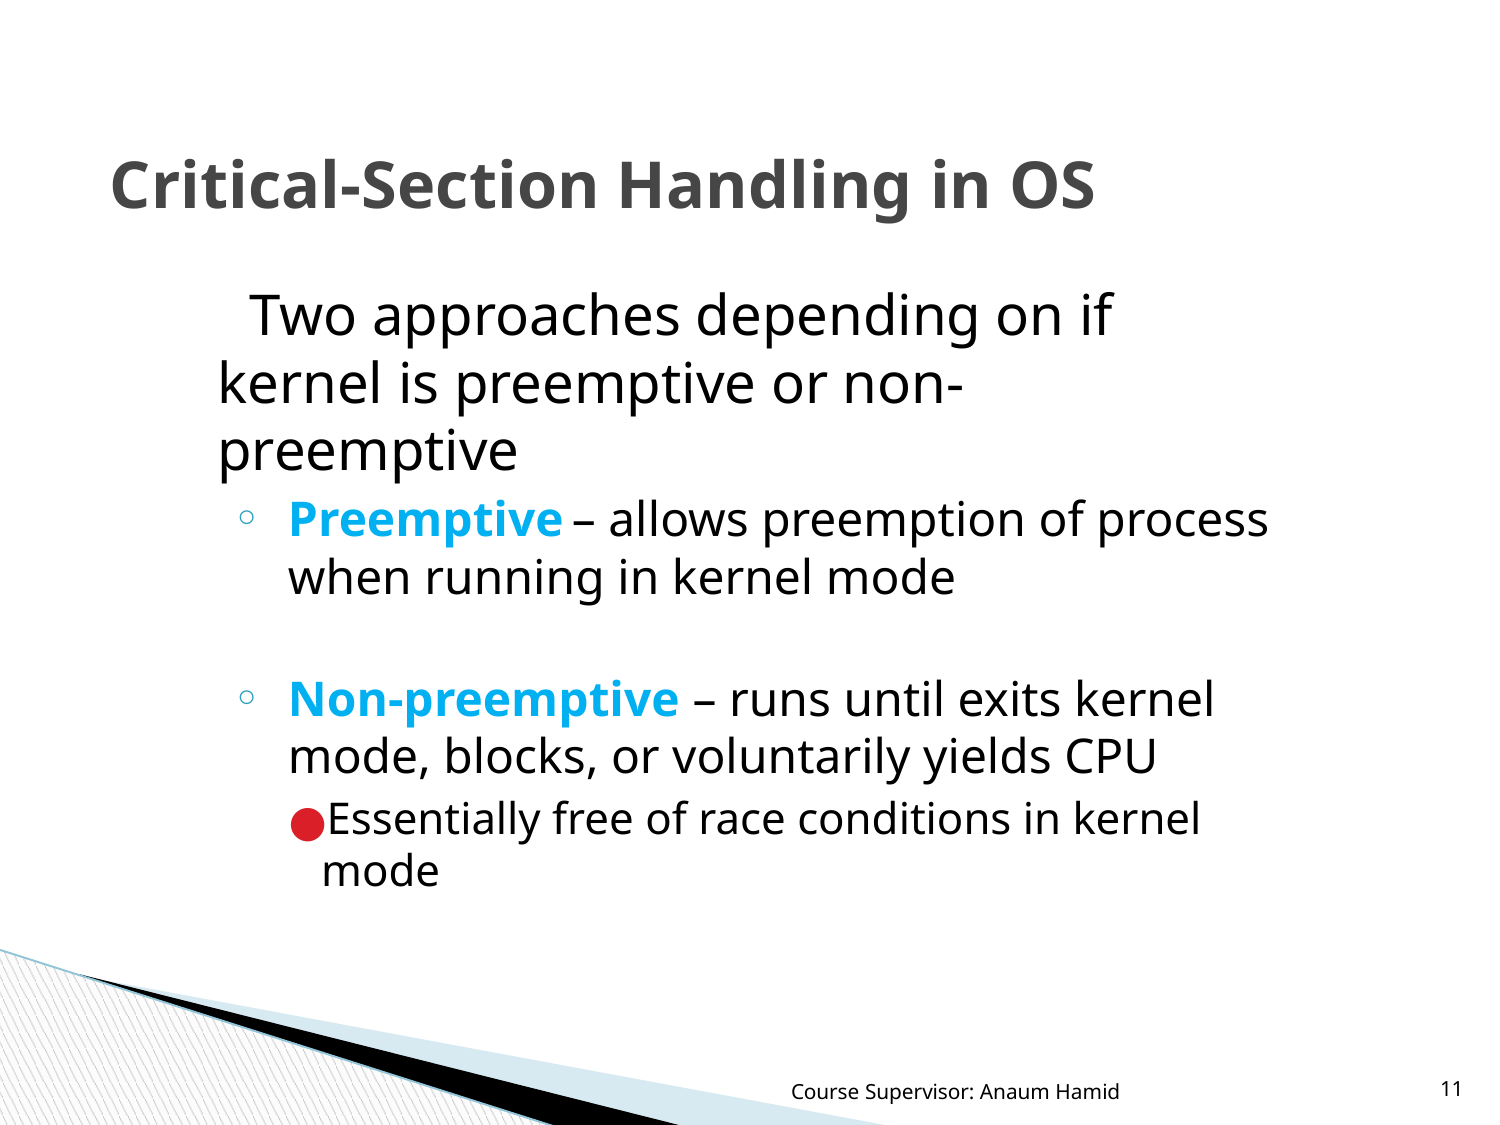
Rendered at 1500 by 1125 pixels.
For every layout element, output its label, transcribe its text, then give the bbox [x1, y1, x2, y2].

footer Course Supervisor: Anaum Hamid [718, 1051, 1136, 1112]
list Two approaches depending on if kernel is preemptive or non- preemptive Preemptive – allows preemption of process when running in kernel mode Non-preemptive – runs until exits kernel mode, blocks, or voluntarily yields CPU Essentially free of race conditions in kernel mode [142, 271, 1290, 1015]
title Critical-Section Handling in OS [94, 134, 1362, 230]
slide_number ‹#› [1418, 1051, 1479, 1112]
